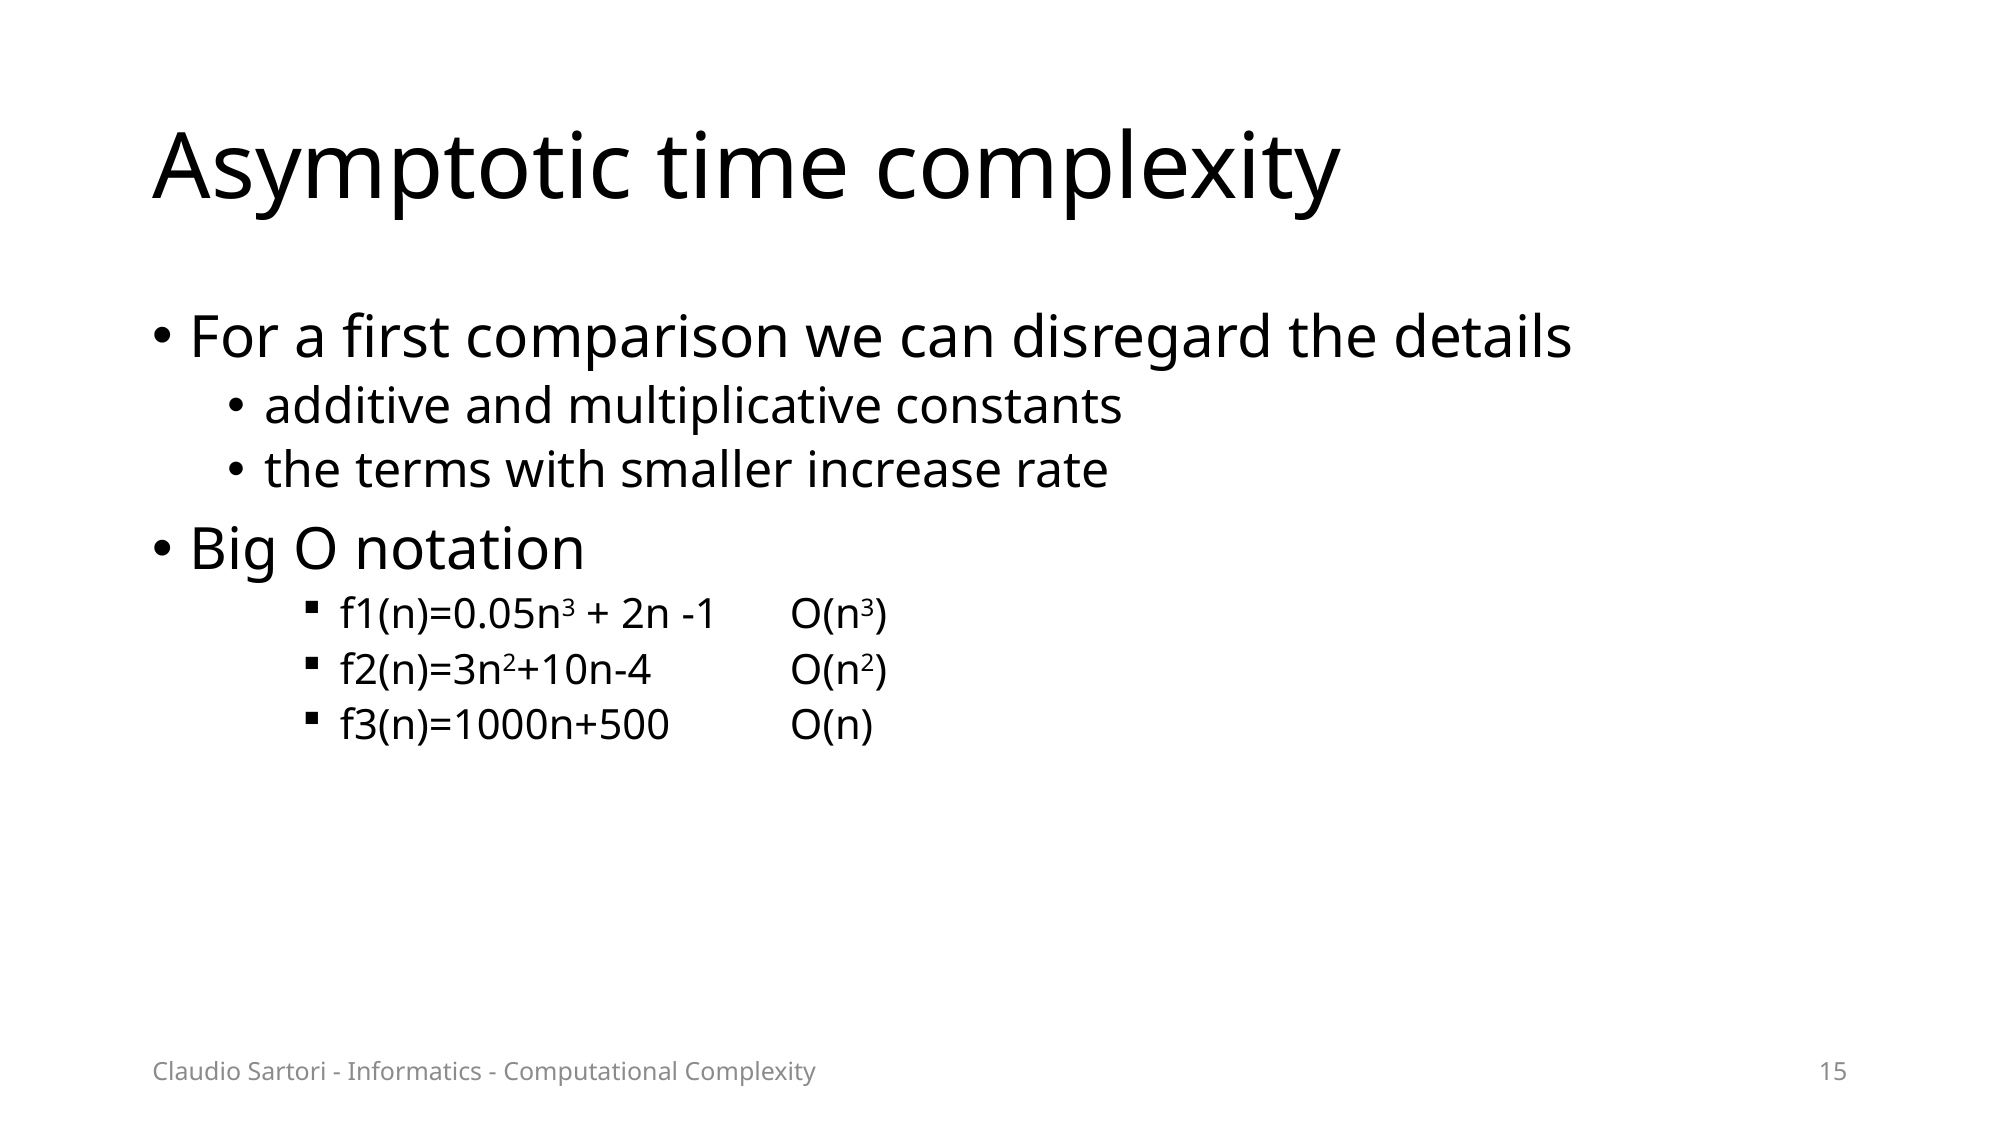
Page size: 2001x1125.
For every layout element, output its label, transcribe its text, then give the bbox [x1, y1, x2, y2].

footer Claudio Sartori - Informatics - Computational Complexity [137, 1042, 1338, 1103]
list For a first comparison we can disregard the details additive and multiplicative constants the terms with smaller increase rate Big O notation f1(n)=0.05n3 + 2n -1 O(n3) f2(n)=3n2+10n-4 O(n2) f3(n)=1000n+500 O(n) [137, 299, 1863, 1014]
title Asymptotic time complexity [137, 59, 1863, 278]
slide_number 15 [1412, 1042, 1863, 1103]
